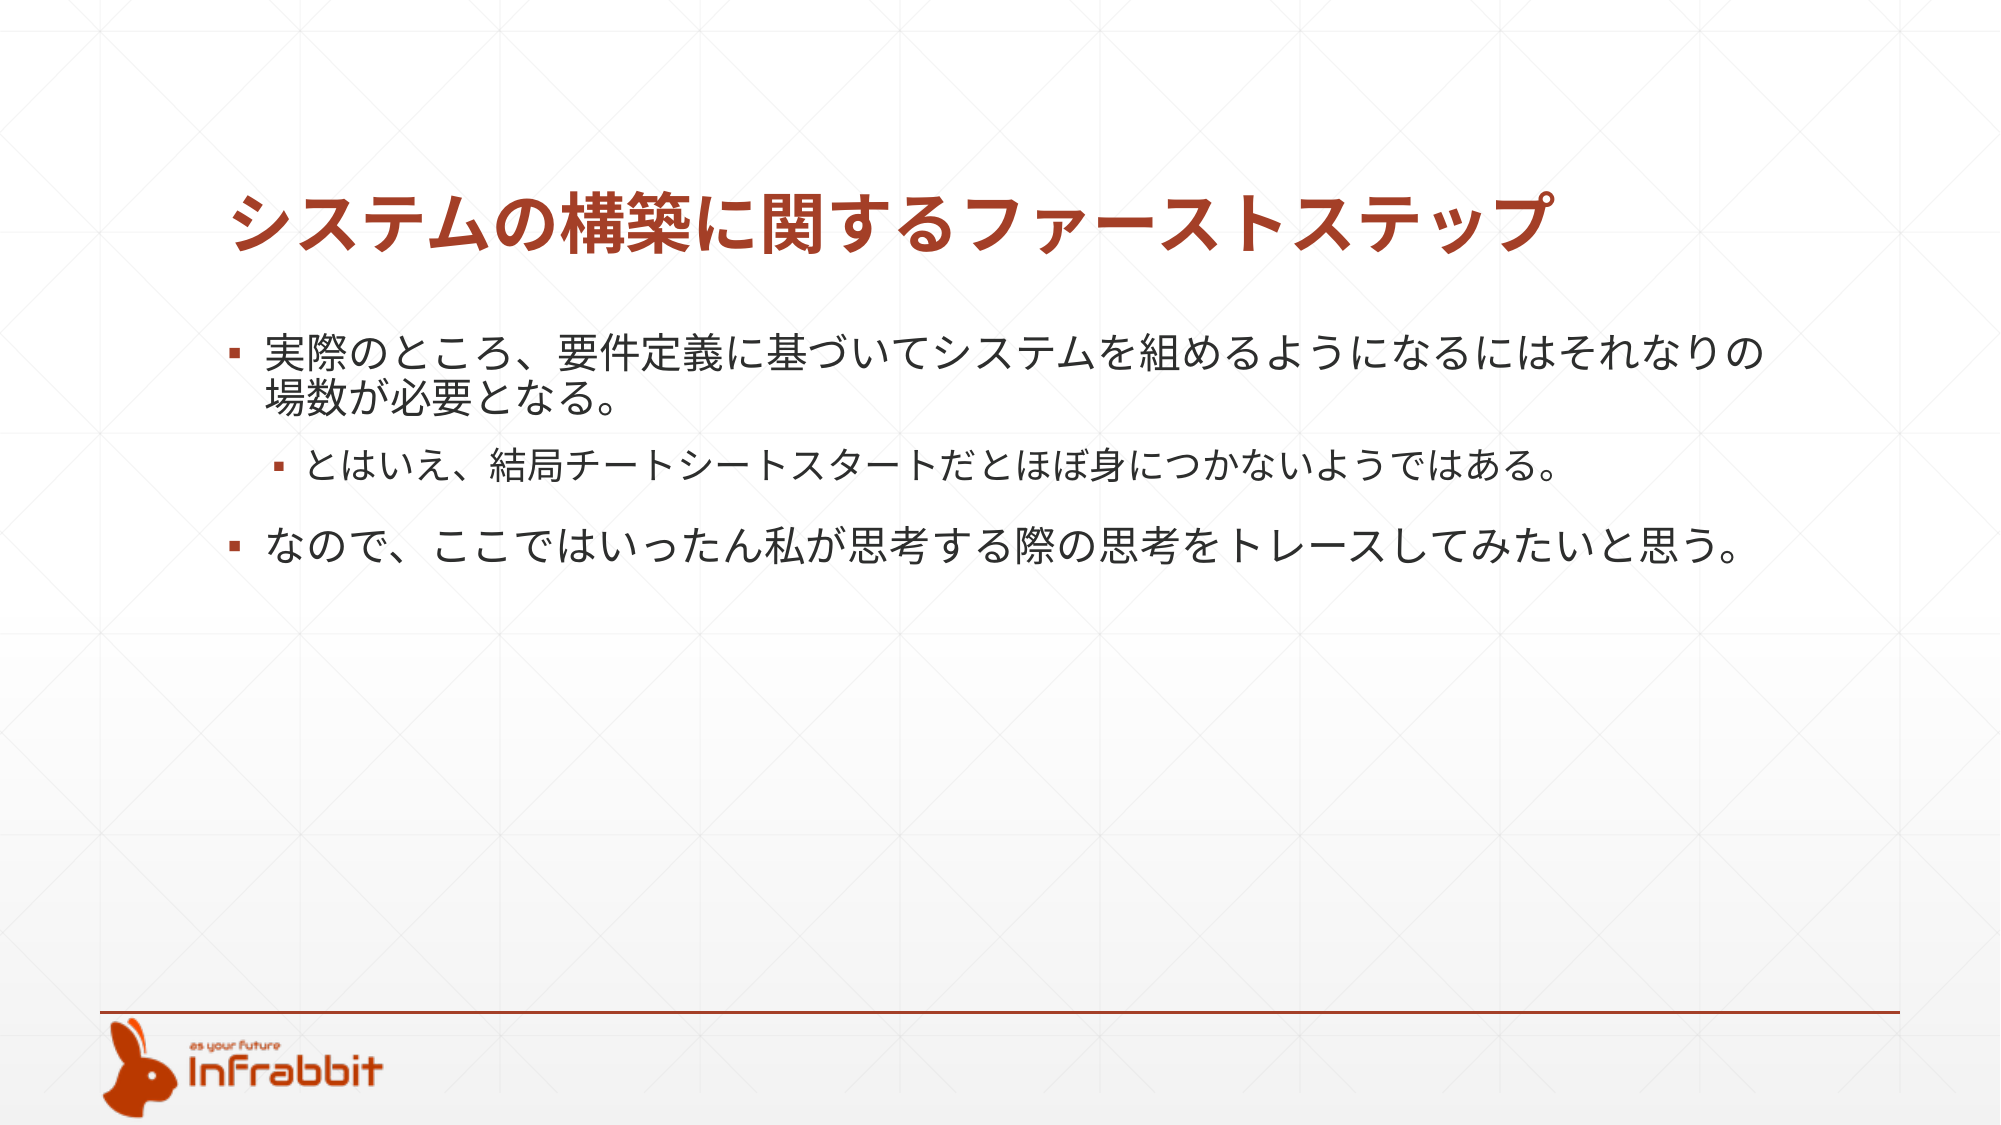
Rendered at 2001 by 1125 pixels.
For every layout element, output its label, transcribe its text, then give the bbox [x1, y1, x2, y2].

picture [99, 1014, 387, 1122]
list 実際のところ、要件定義に基づいてシステムを組めるようになるにはそれなりの場数が必要となる。 とはいえ、結局チートシートスタートだとほぼ身につかないようではある。 なので、ここではいったん私が思考する際の思考をトレースしてみたいと思う。 [212, 324, 1788, 950]
title システムの構築に関するファーストステップ [212, 82, 1788, 271]
